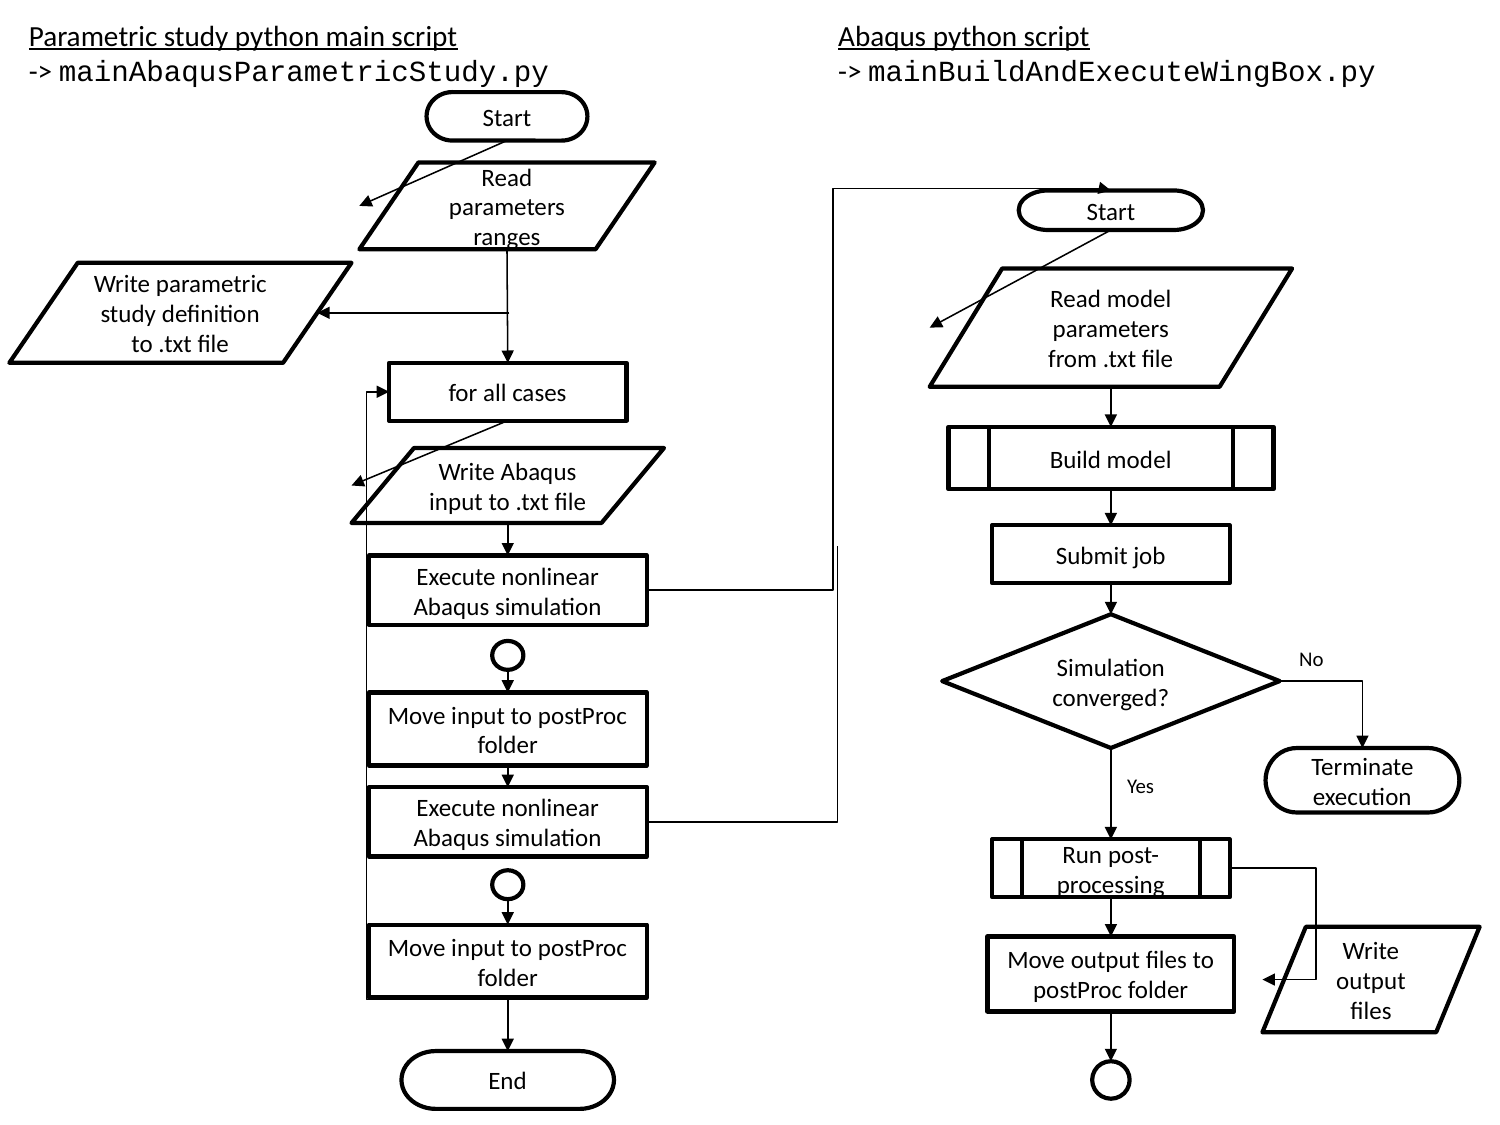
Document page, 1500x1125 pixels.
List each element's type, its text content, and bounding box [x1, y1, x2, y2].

text_box Read parameters ranges [399, 160, 458, 187]
text_box Parametric study python main script -> mainAbaqusParametricStudy.py [13, 9, 627, 95]
text_box Abaqus python script -> mainBuildAndExecuteWingBox.py [823, 9, 1436, 95]
text_box Read parameters ranges [404, 160, 657, 188]
text_box End [399, 1071, 617, 1111]
text_box Terminate execution [1376, 745, 1462, 815]
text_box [317, 190, 1372, 1062]
text_box Write output files [1376, 924, 1482, 1035]
text_box Start [424, 95, 590, 143]
text_box [1090, 1071, 1132, 1101]
text_box Write parametric study definition to .txt file [7, 260, 312, 365]
